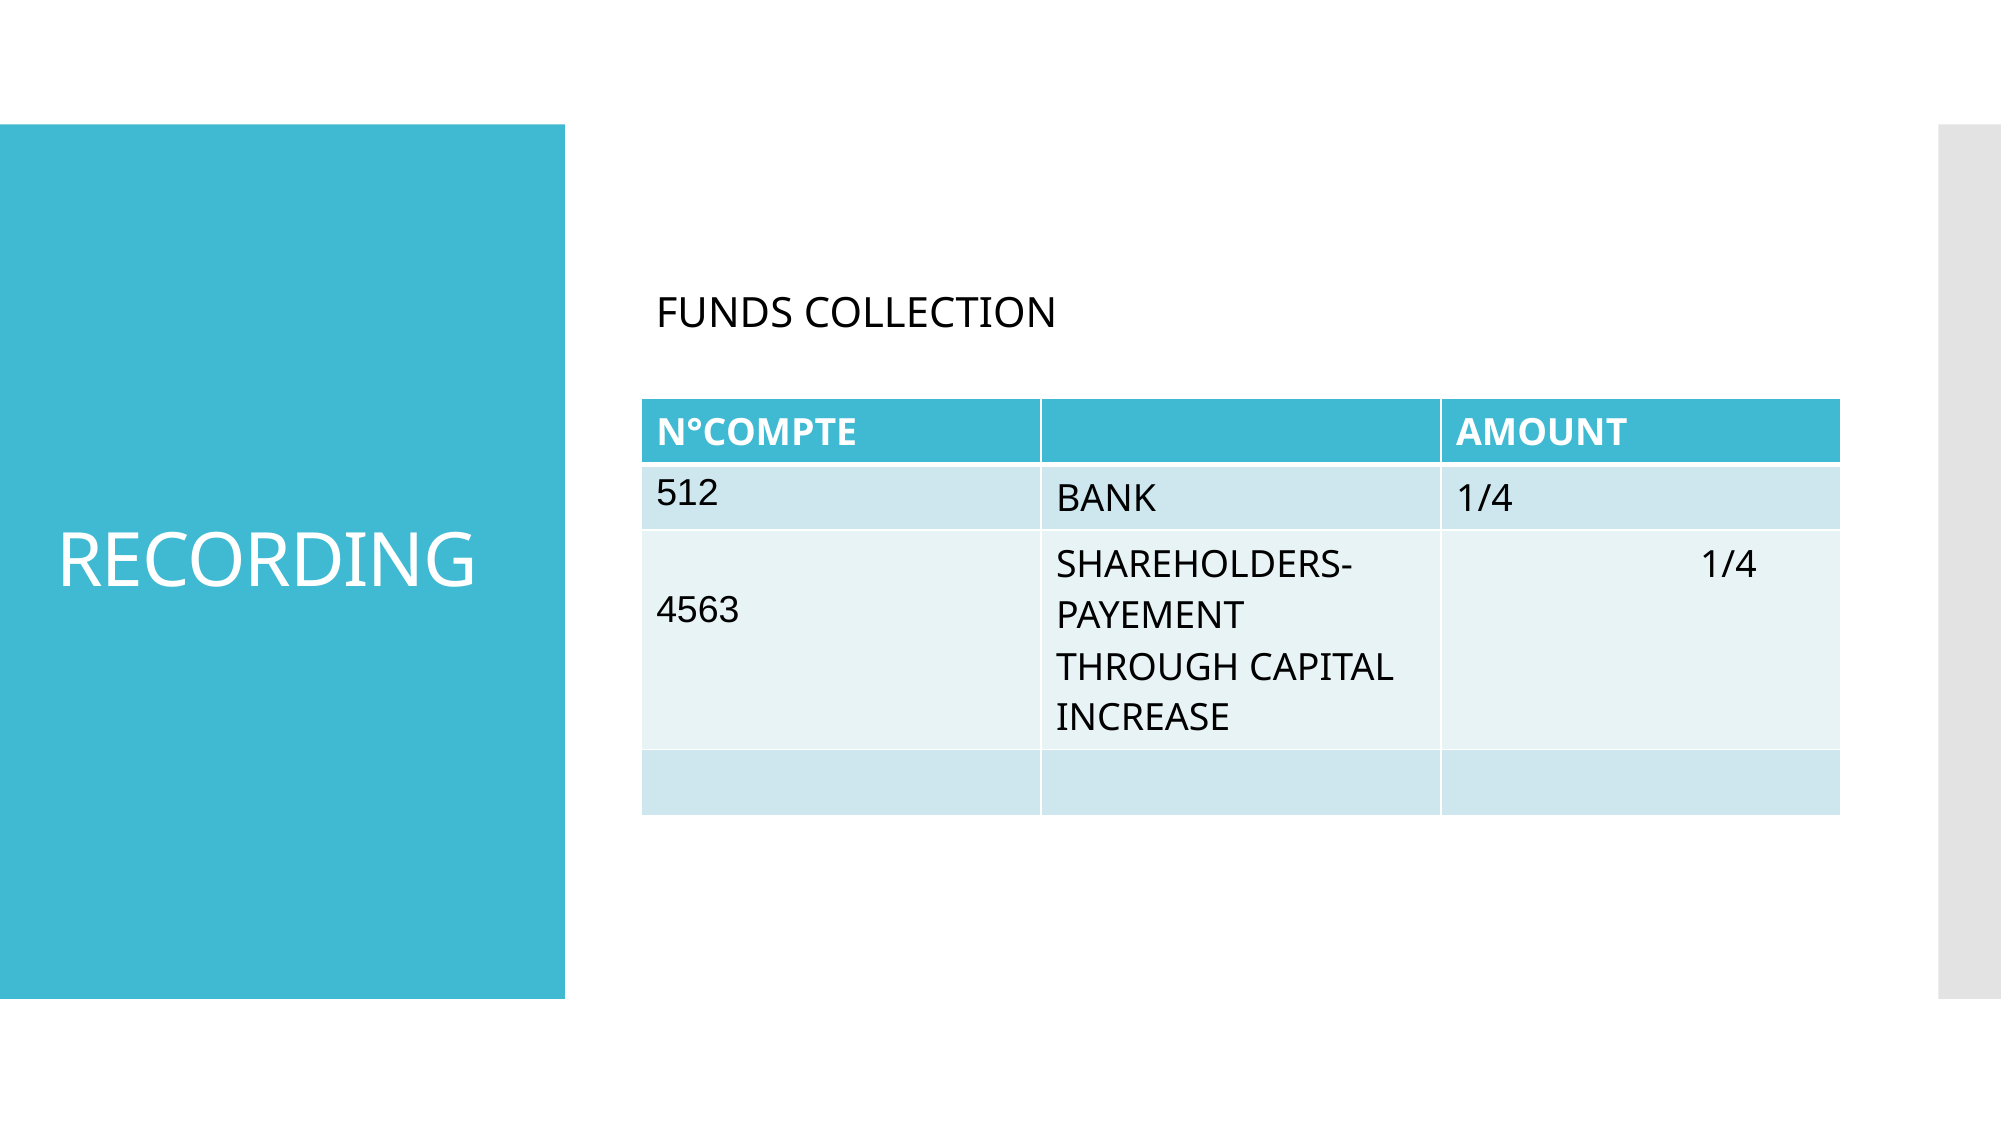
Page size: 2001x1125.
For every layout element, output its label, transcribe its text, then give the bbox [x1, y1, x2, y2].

table_cell [1042, 750, 1440, 815]
table_cell BANK [1042, 467, 1440, 529]
table_cell 512 [642, 467, 1040, 529]
table_cell 1/4 [1442, 531, 1840, 749]
table_cell [642, 750, 1040, 815]
table_cell 4563 [642, 531, 1040, 749]
table_cell SHAREHOLDERS-PAYEMENT THROUGH CAPITAL INCREASE [1042, 531, 1440, 749]
table_header N°COMPTE [642, 399, 1040, 462]
table_header AMOUNT [1442, 399, 1840, 462]
table_cell 1/4 [1442, 467, 1840, 529]
table_cell [1442, 750, 1840, 815]
text_box FUNDS COLLECTION [641, 278, 1842, 343]
table_header [1042, 399, 1440, 462]
title RECORDING [41, 184, 525, 940]
